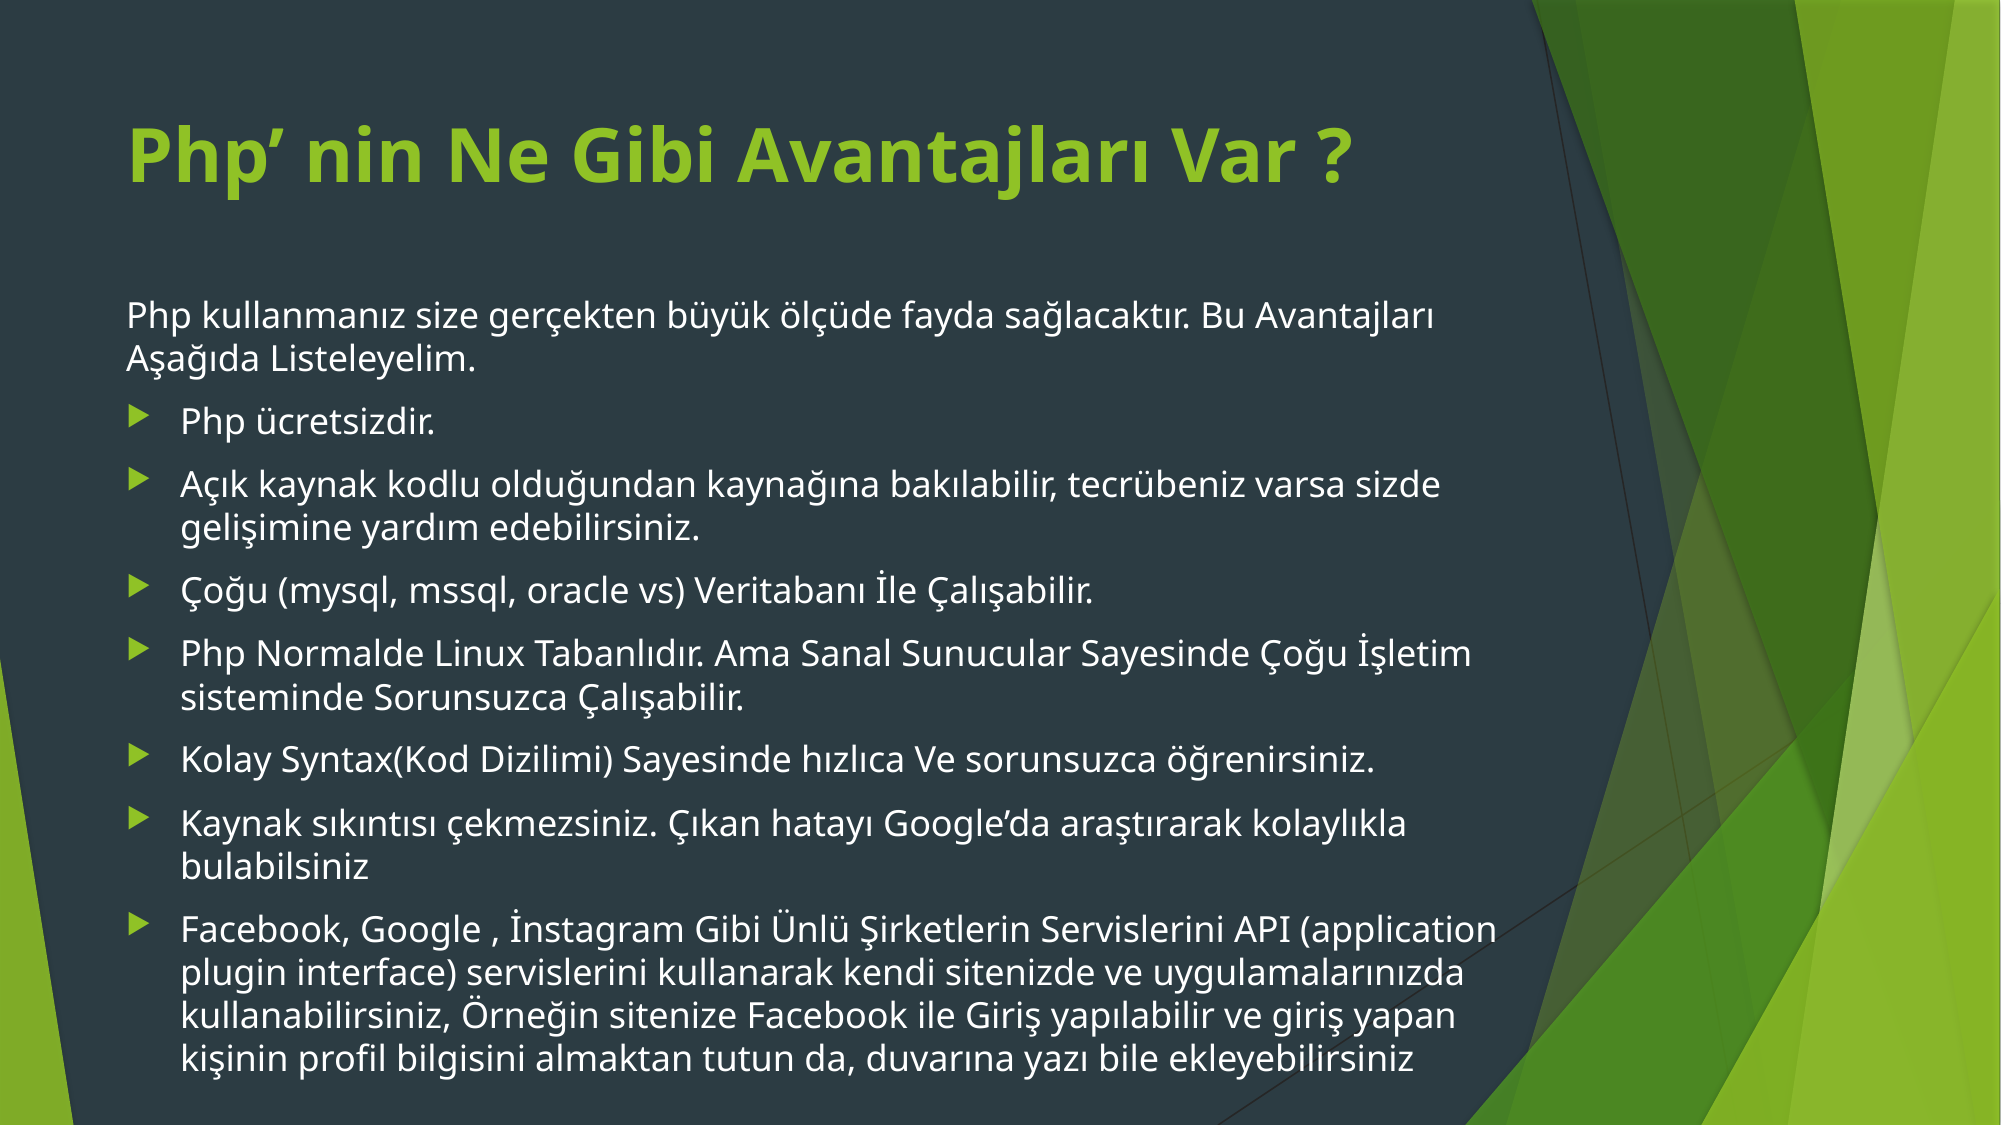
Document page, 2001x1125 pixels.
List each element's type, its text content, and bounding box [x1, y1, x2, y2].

title Php’ nin Ne Gibi Avantajları Var ? [111, 99, 1522, 284]
list Php kullanmanız size gerçekten büyük ölçüde fayda sağlacaktır. Bu Avantajları Aşağıda Listeleyelim. Php ücretsizdir. Açık kaynak kodlu olduğundan kaynağına bakılabilir, tecrübeniz varsa sizde gelişimine yardım edebilirsiniz. Çoğu (mysql, mssql, oracle vs) Veritabanı İle Çalışabilir. Php Normalde Linux Tabanlıdır. Ama Sanal Sunucular Sayesinde Çoğu İşletim sisteminde Sorunsuzca Çalışabilir. Kolay Syntax(Kod Dizilimi) Sayesinde hızlıca Ve sorunsuzca öğrenirsiniz. Kaynak sıkıntısı çekmezsiniz. Çıkan hatayı Google’da araştırarak kolaylıkla bulabilsiniz Facebook, Google , İnstagram Gibi Ünlü Şirketlerin Servislerini API (application plugin interface) servislerini kullanarak kendi sitenizde ve uygulamalarınızda kullanabilirsiniz, Örneğin sitenize Facebook ile Giriş yapılabilir ve giriş yapan kişinin profil bilgisini almaktan tutun da, duvarına yazı bile ekleyebilirsiniz [111, 284, 1522, 1105]
